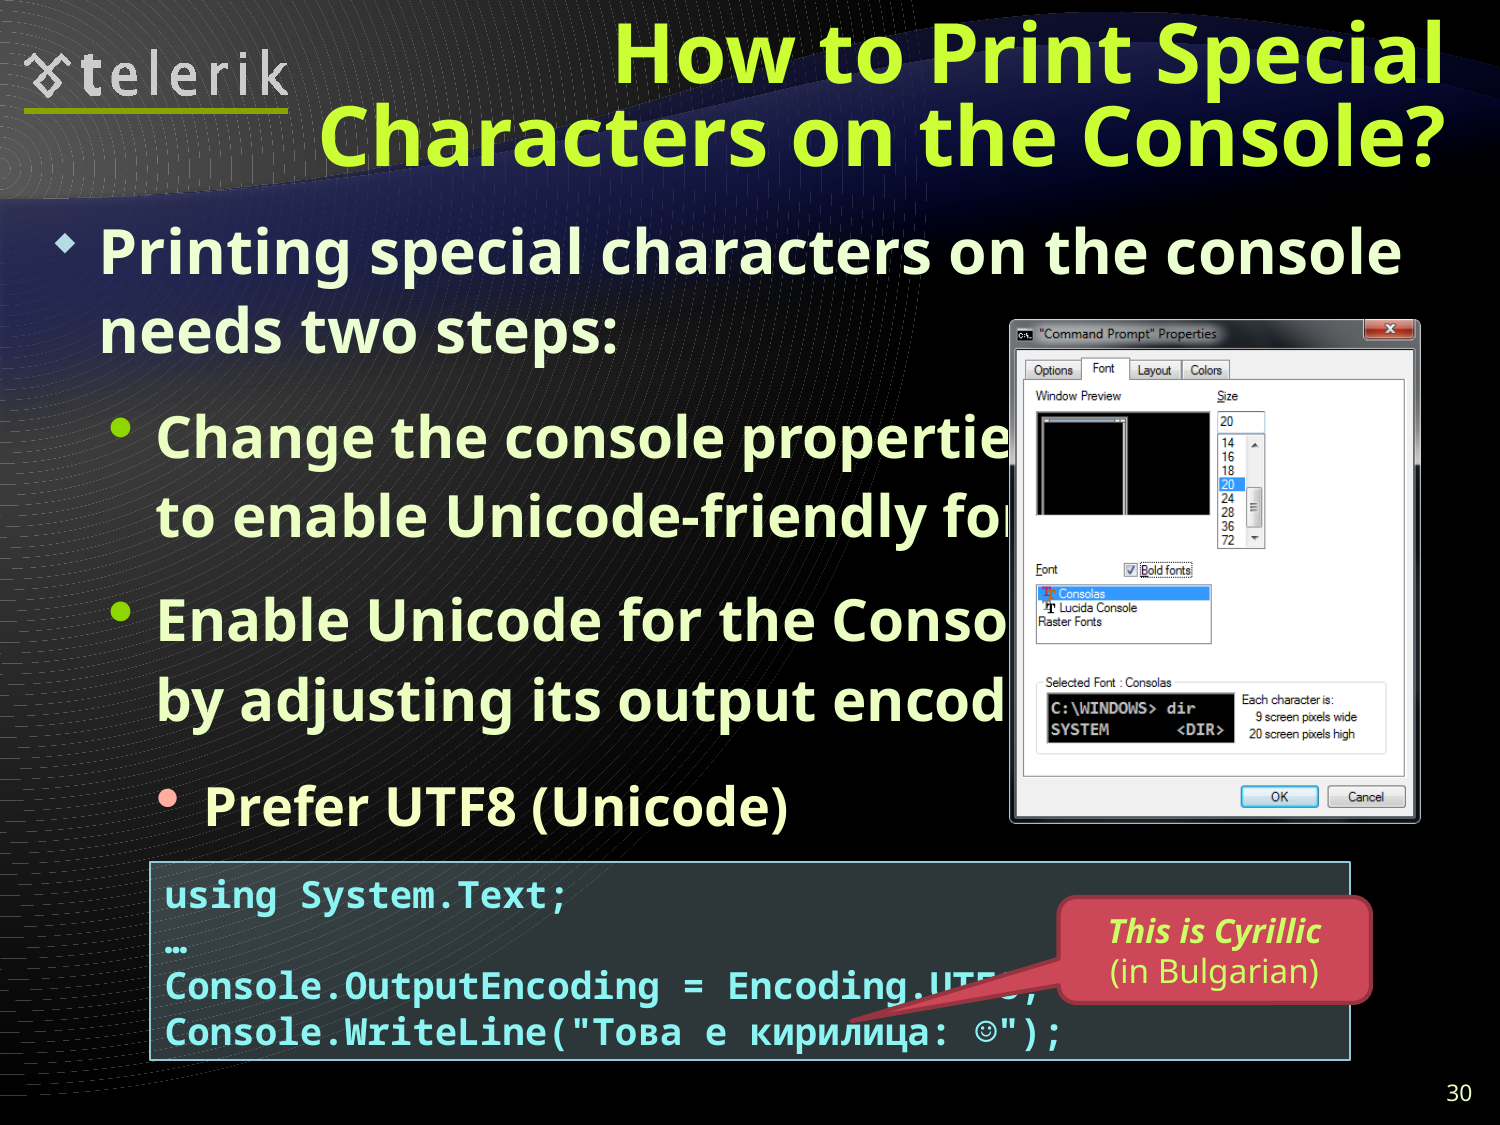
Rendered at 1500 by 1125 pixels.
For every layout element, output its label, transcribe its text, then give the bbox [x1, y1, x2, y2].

slide_number 30 [1412, 1074, 1488, 1113]
list Printing special characters on the console needs two steps: Change the console properties to enable Unicode-friendly font Enable Unicode for the Console by adjusting its output encoding Prefer UTF8 (Unicode) [37, 200, 1463, 1100]
picture [1008, 318, 1422, 826]
text_box using System.Text; … Console.OutputEncoding = Encoding.UTF8; Console.WriteLine("Това е кирилица: ☺"); [149, 862, 1350, 1061]
picture [24, 49, 288, 114]
text_box This is Cyrillic (in Bulgarian) [849, 894, 1374, 1024]
title How to Print Special Characters on the Console? [300, 24, 1463, 175]
